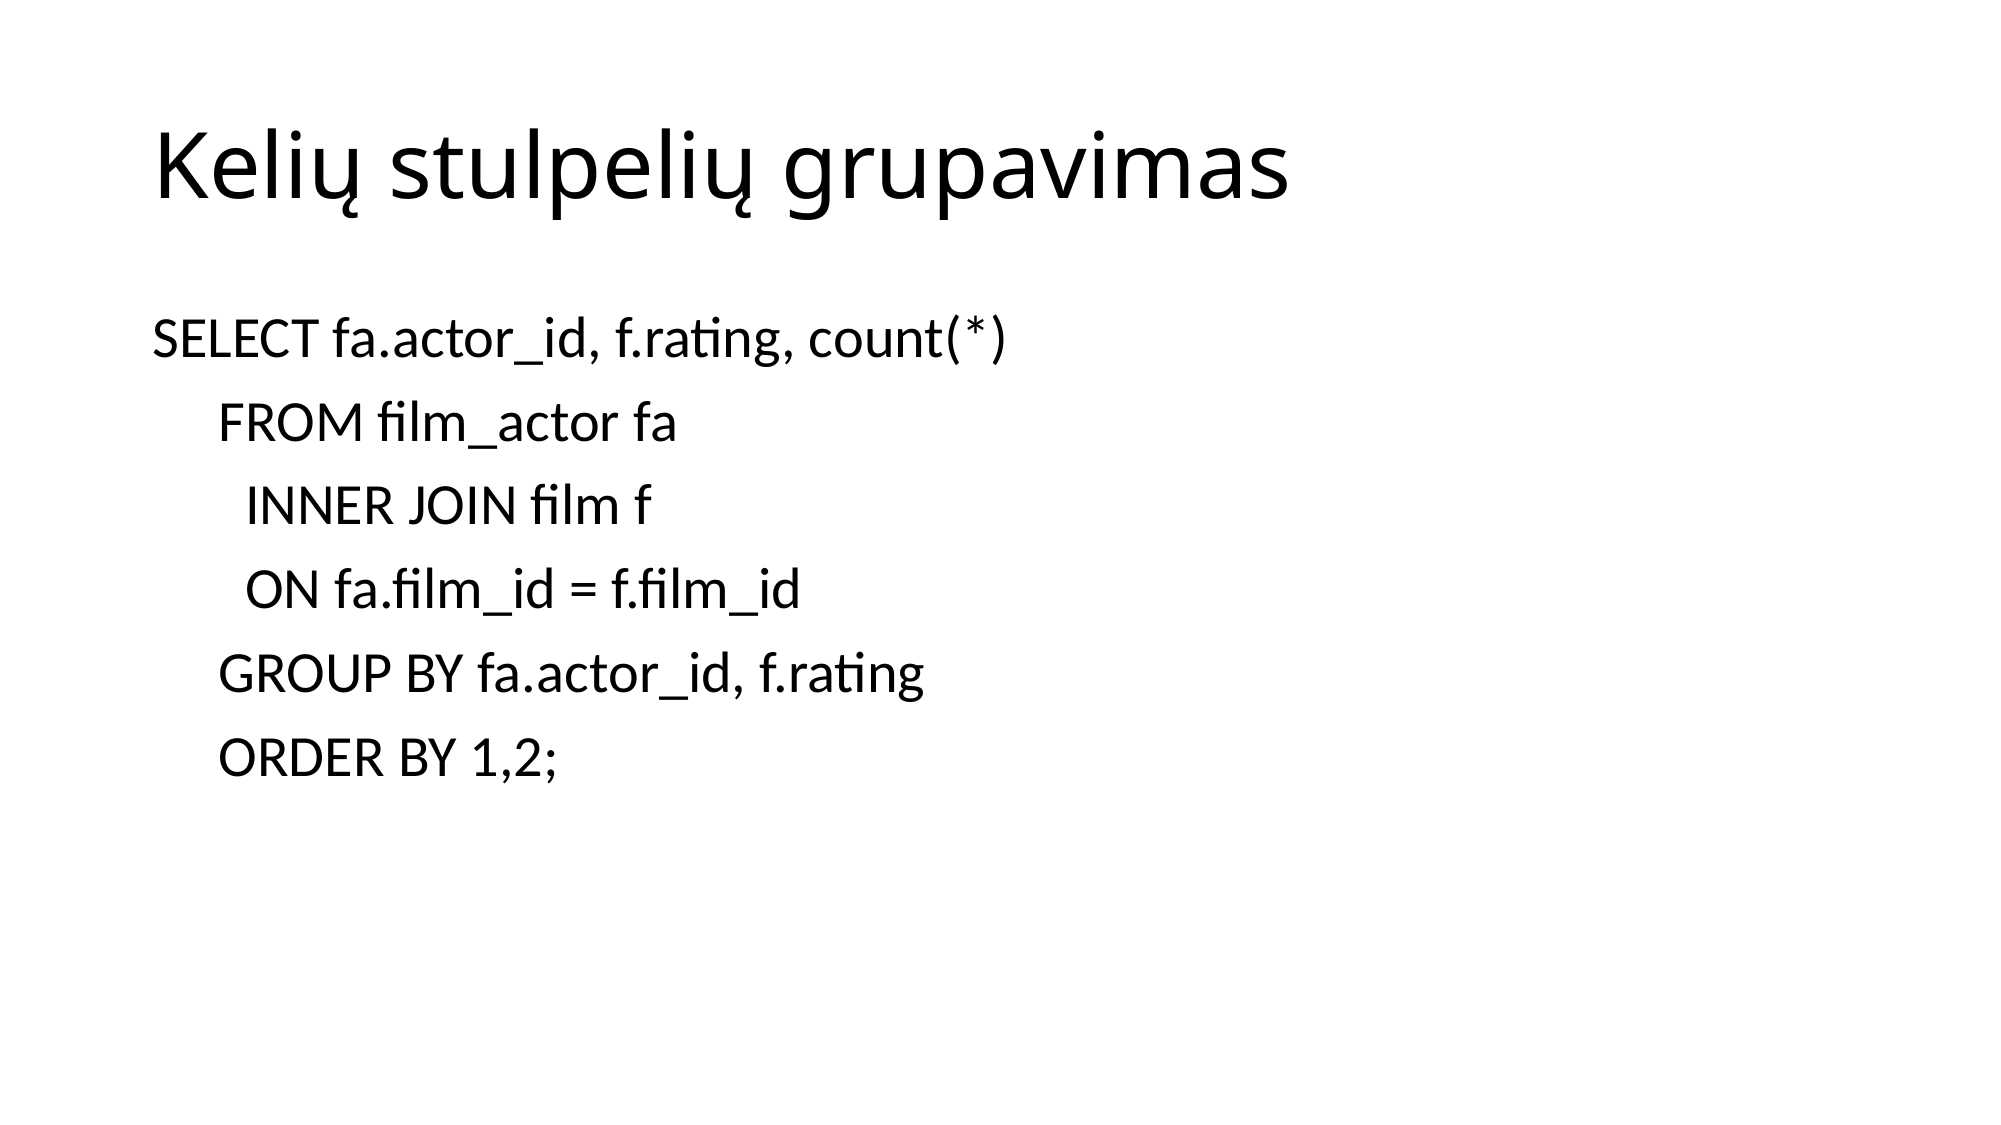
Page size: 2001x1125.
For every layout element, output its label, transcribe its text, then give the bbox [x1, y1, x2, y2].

title Kelių stulpelių grupavimas [137, 59, 1863, 278]
list SELECT fa.actor_id, f.rating, count(*) FROM film_actor fa INNER JOIN film f ON fa.film_id = f.film_id GROUP BY fa.actor_id, f.rating ORDER BY 1,2; [137, 299, 1863, 1014]
